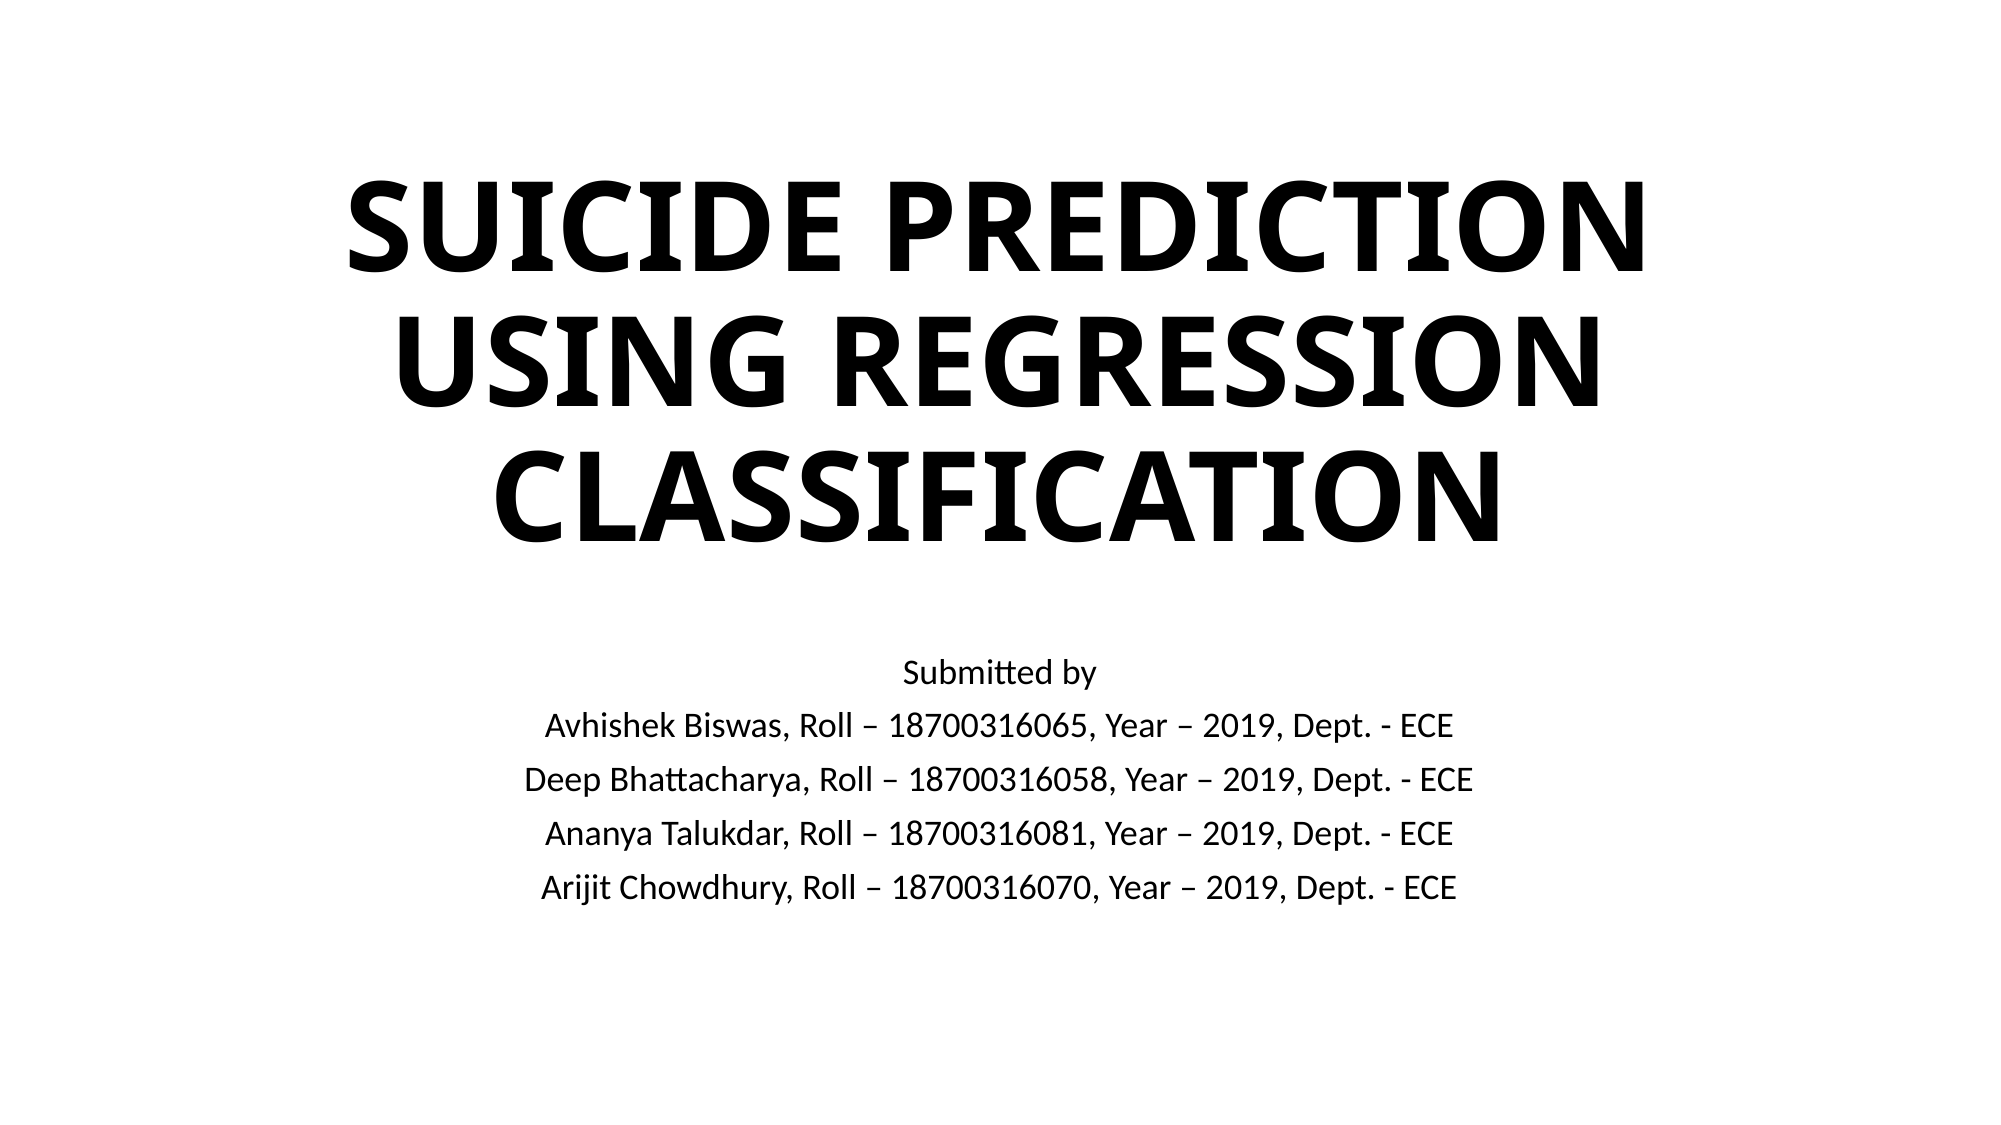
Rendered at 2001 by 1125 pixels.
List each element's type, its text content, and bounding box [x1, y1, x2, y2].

subtitle Submitted by Avhishek Biswas, Roll – 18700316065, Year – 2019, Dept. - ECE Deep Bhattacharya, Roll – 18700316058, Year – 2019, Dept. - ECE Ananya Talukdar, Roll – 18700316081, Year – 2019, Dept. - ECE Arijit Chowdhury, Roll – 18700316070, Year – 2019, Dept. - ECE [249, 645, 1750, 918]
title SUICIDE PREDICTION USING REGRESSION CLASSIFICATION [249, 140, 1750, 576]
